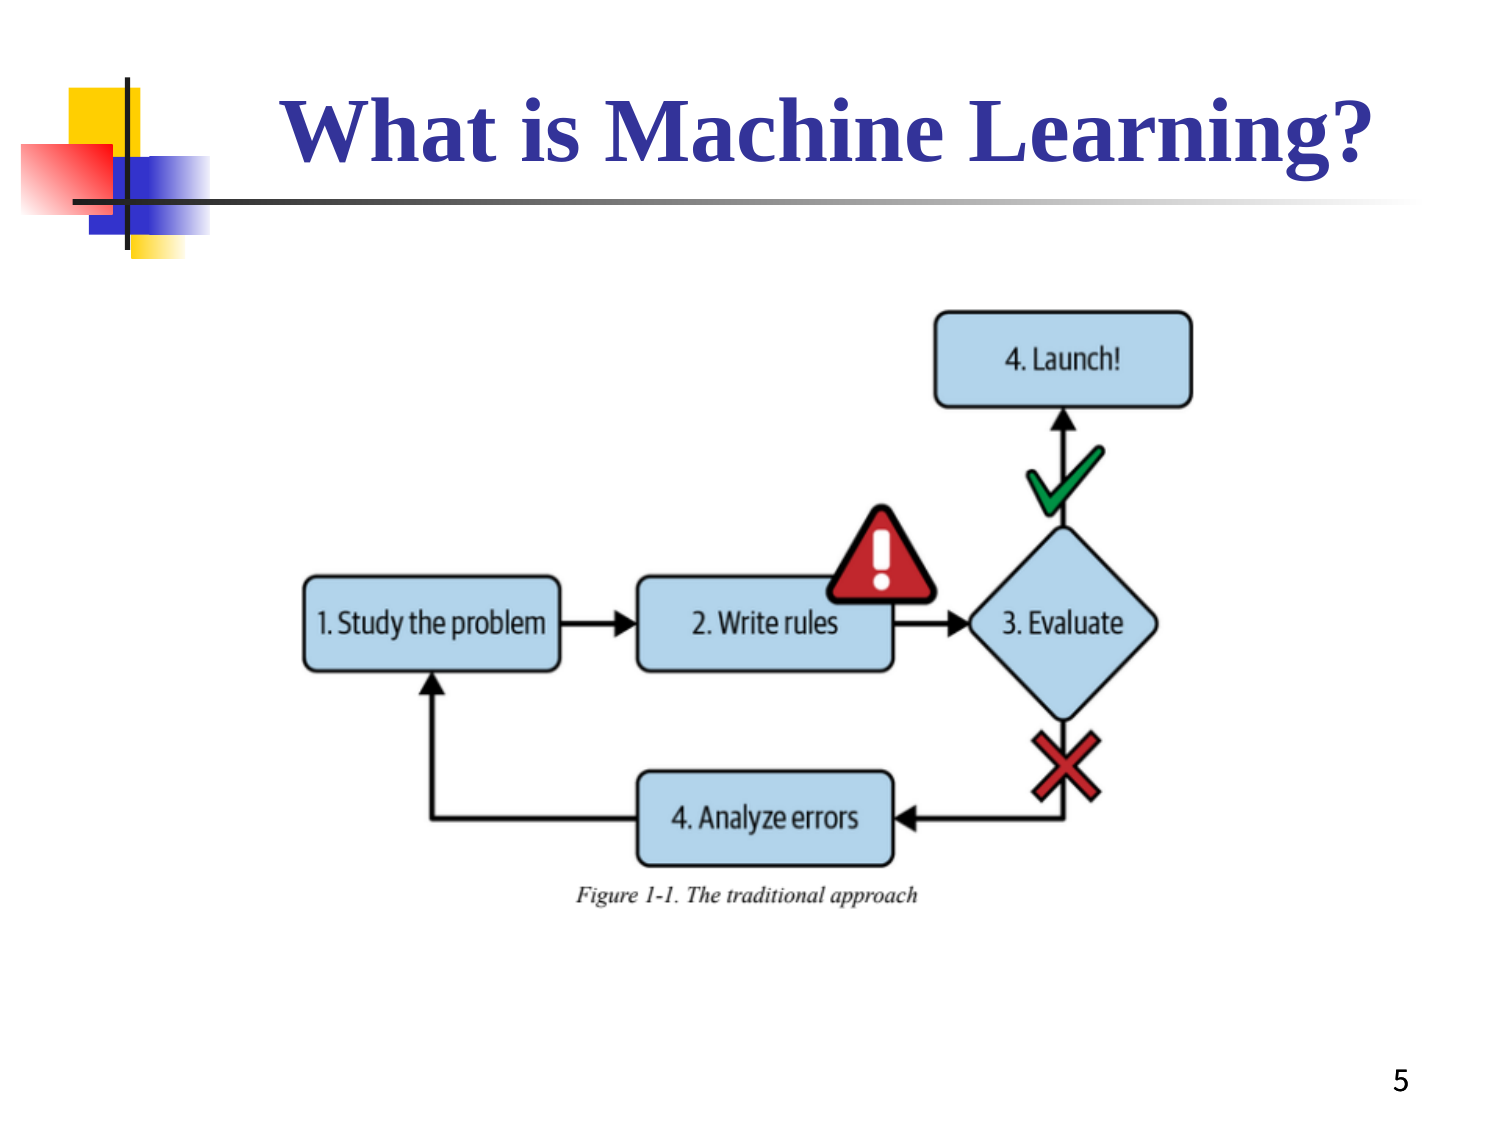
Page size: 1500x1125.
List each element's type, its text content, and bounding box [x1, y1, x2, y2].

slide_number 5 [1112, 1037, 1425, 1113]
text_box What is Machine Learning? [188, 24, 1468, 188]
picture [197, 276, 1303, 923]
